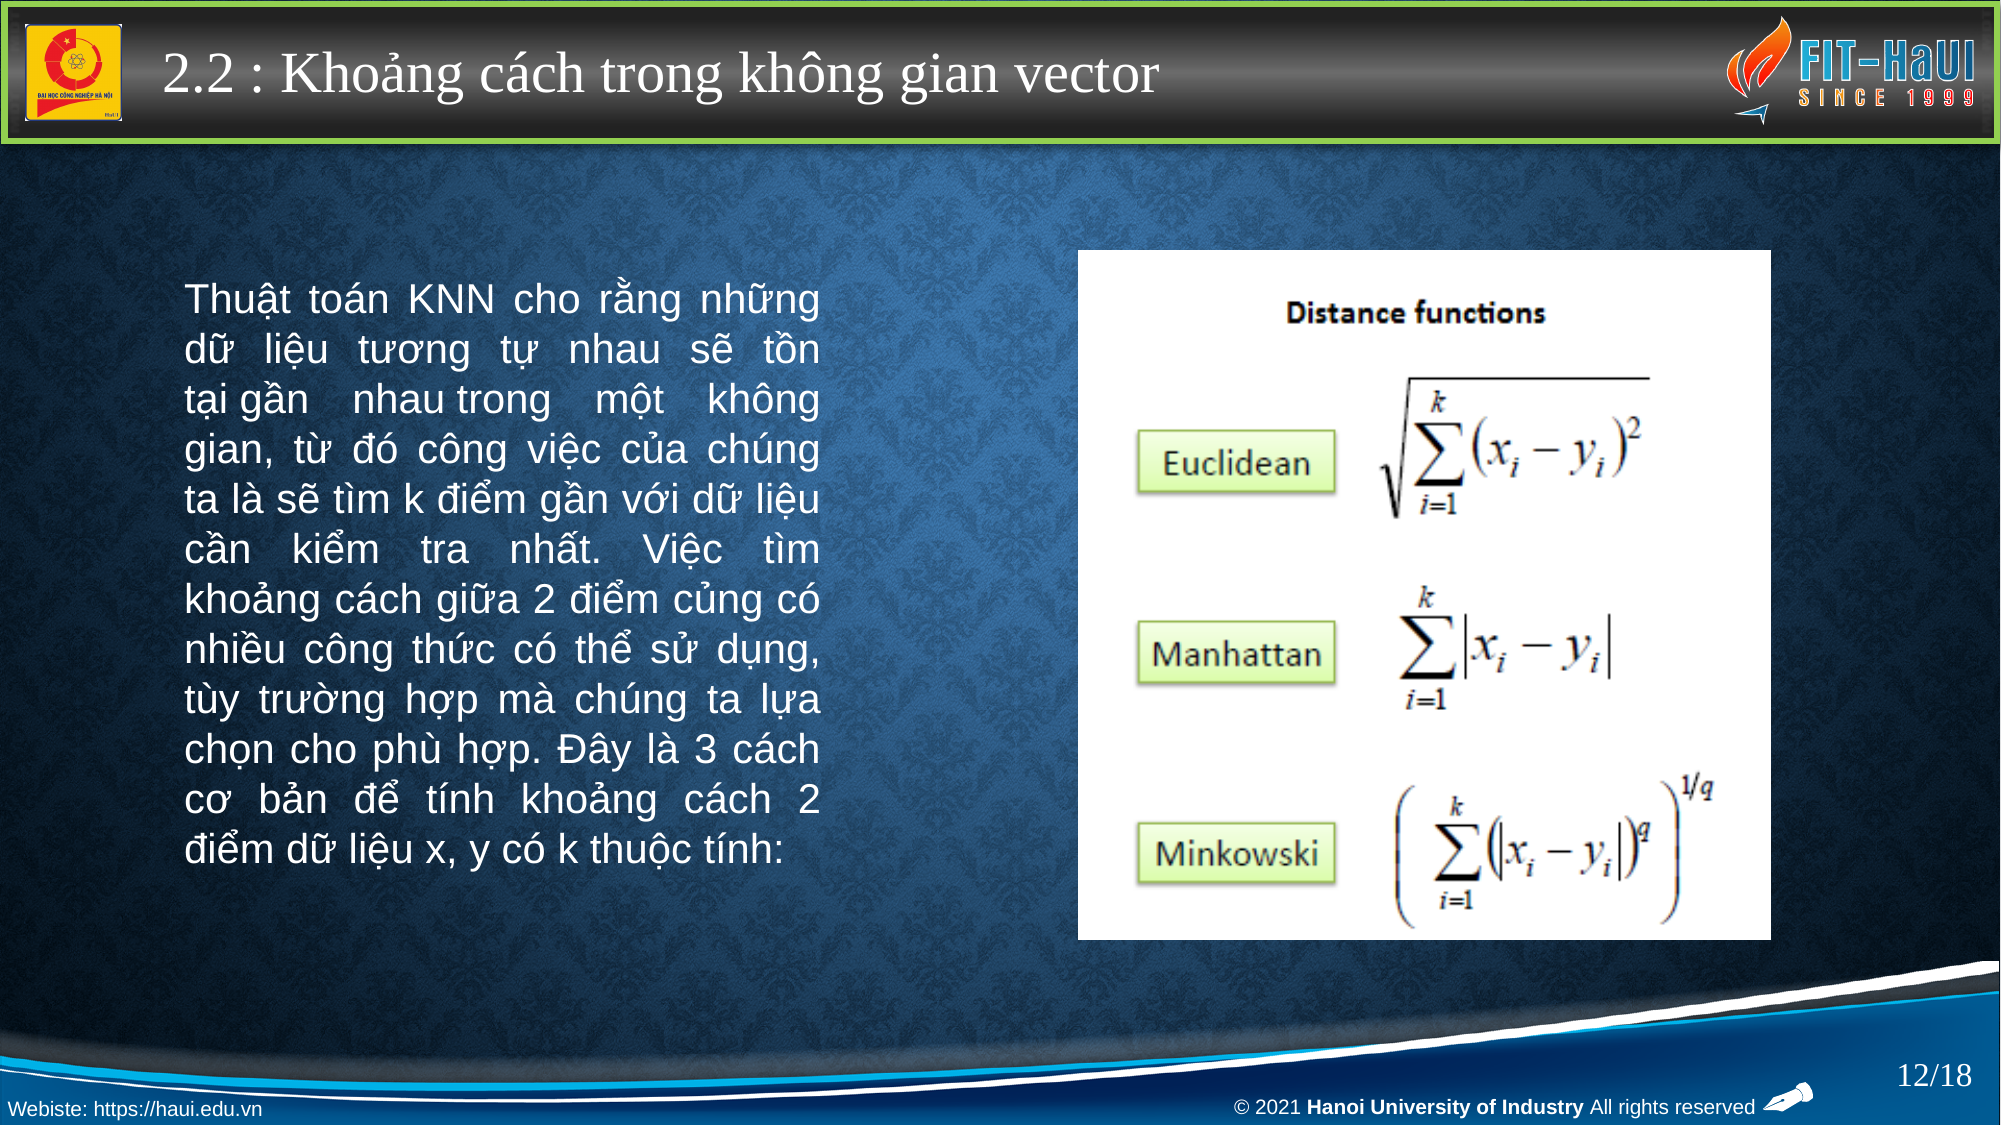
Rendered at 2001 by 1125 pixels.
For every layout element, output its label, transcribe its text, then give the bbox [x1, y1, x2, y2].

text_box 2.2 : Khoảng cách trong không gian vector [147, 26, 1226, 112]
text_box 12/18 [1881, 1045, 2000, 1101]
picture [0, 0, 2001, 1125]
text_box Thuật toán KNN cho rằng những dữ liệu tương tự nhau sẽ tồn tại gần nhau trong một không gian, từ đó công việc của chúng ta là sẽ tìm k điểm gần với dữ liệu cần kiểm tra nhất. Việc tìm khoảng cách giữa 2 điểm củng có nhiều công thức có thể sử dụng, tùy trường hợp mà chúng ta lựa chọn cho phù hợp. Đây là 3 cách cơ bản để tính khoảng cách 2 điểm dữ liệu x, y có k thuộc tính: [169, 263, 836, 879]
